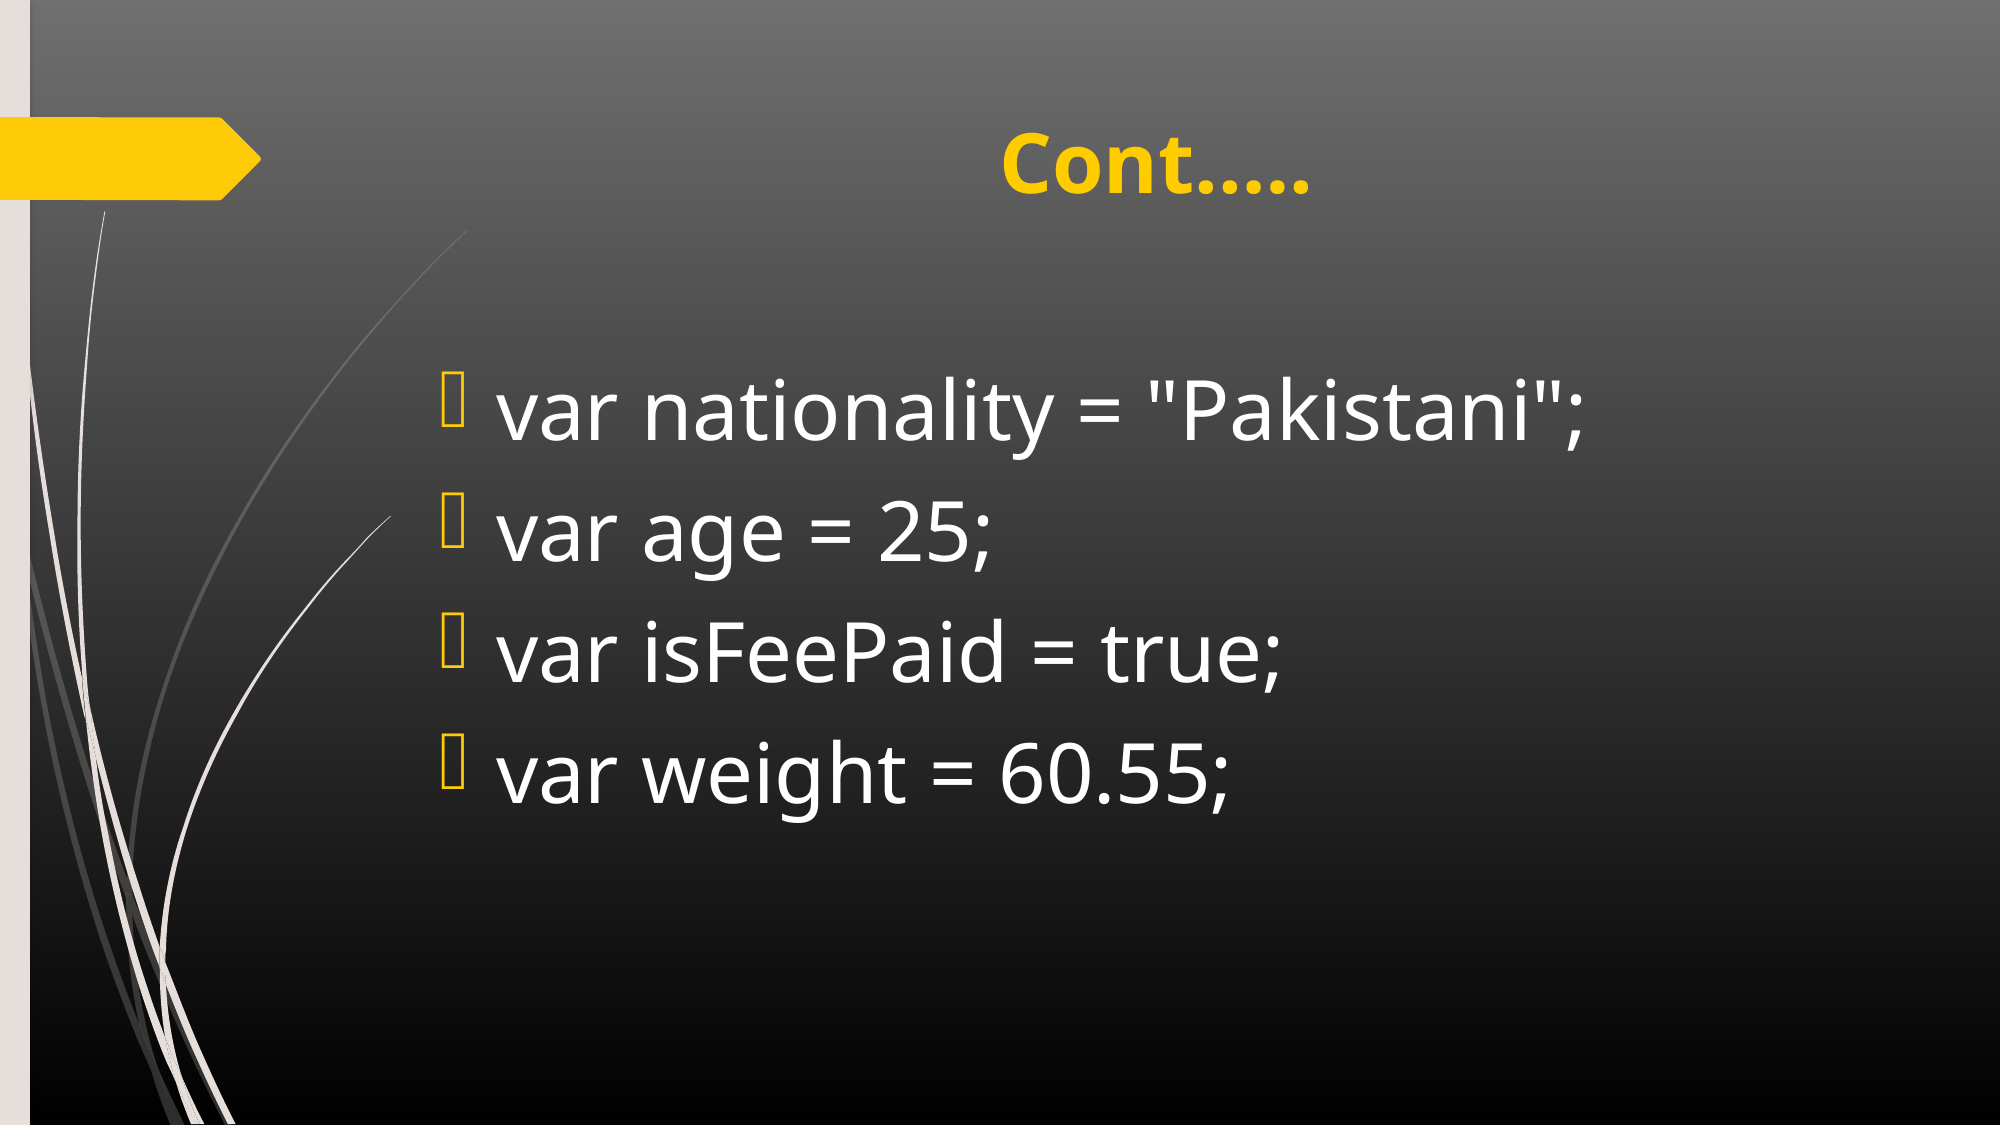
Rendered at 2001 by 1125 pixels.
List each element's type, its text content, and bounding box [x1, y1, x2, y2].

title Cont.…. [425, 102, 1888, 313]
list var nationality = "Pakistani"; var age = 25; var isFeePaid = true; var weight = 60.55; [424, 350, 1888, 970]
